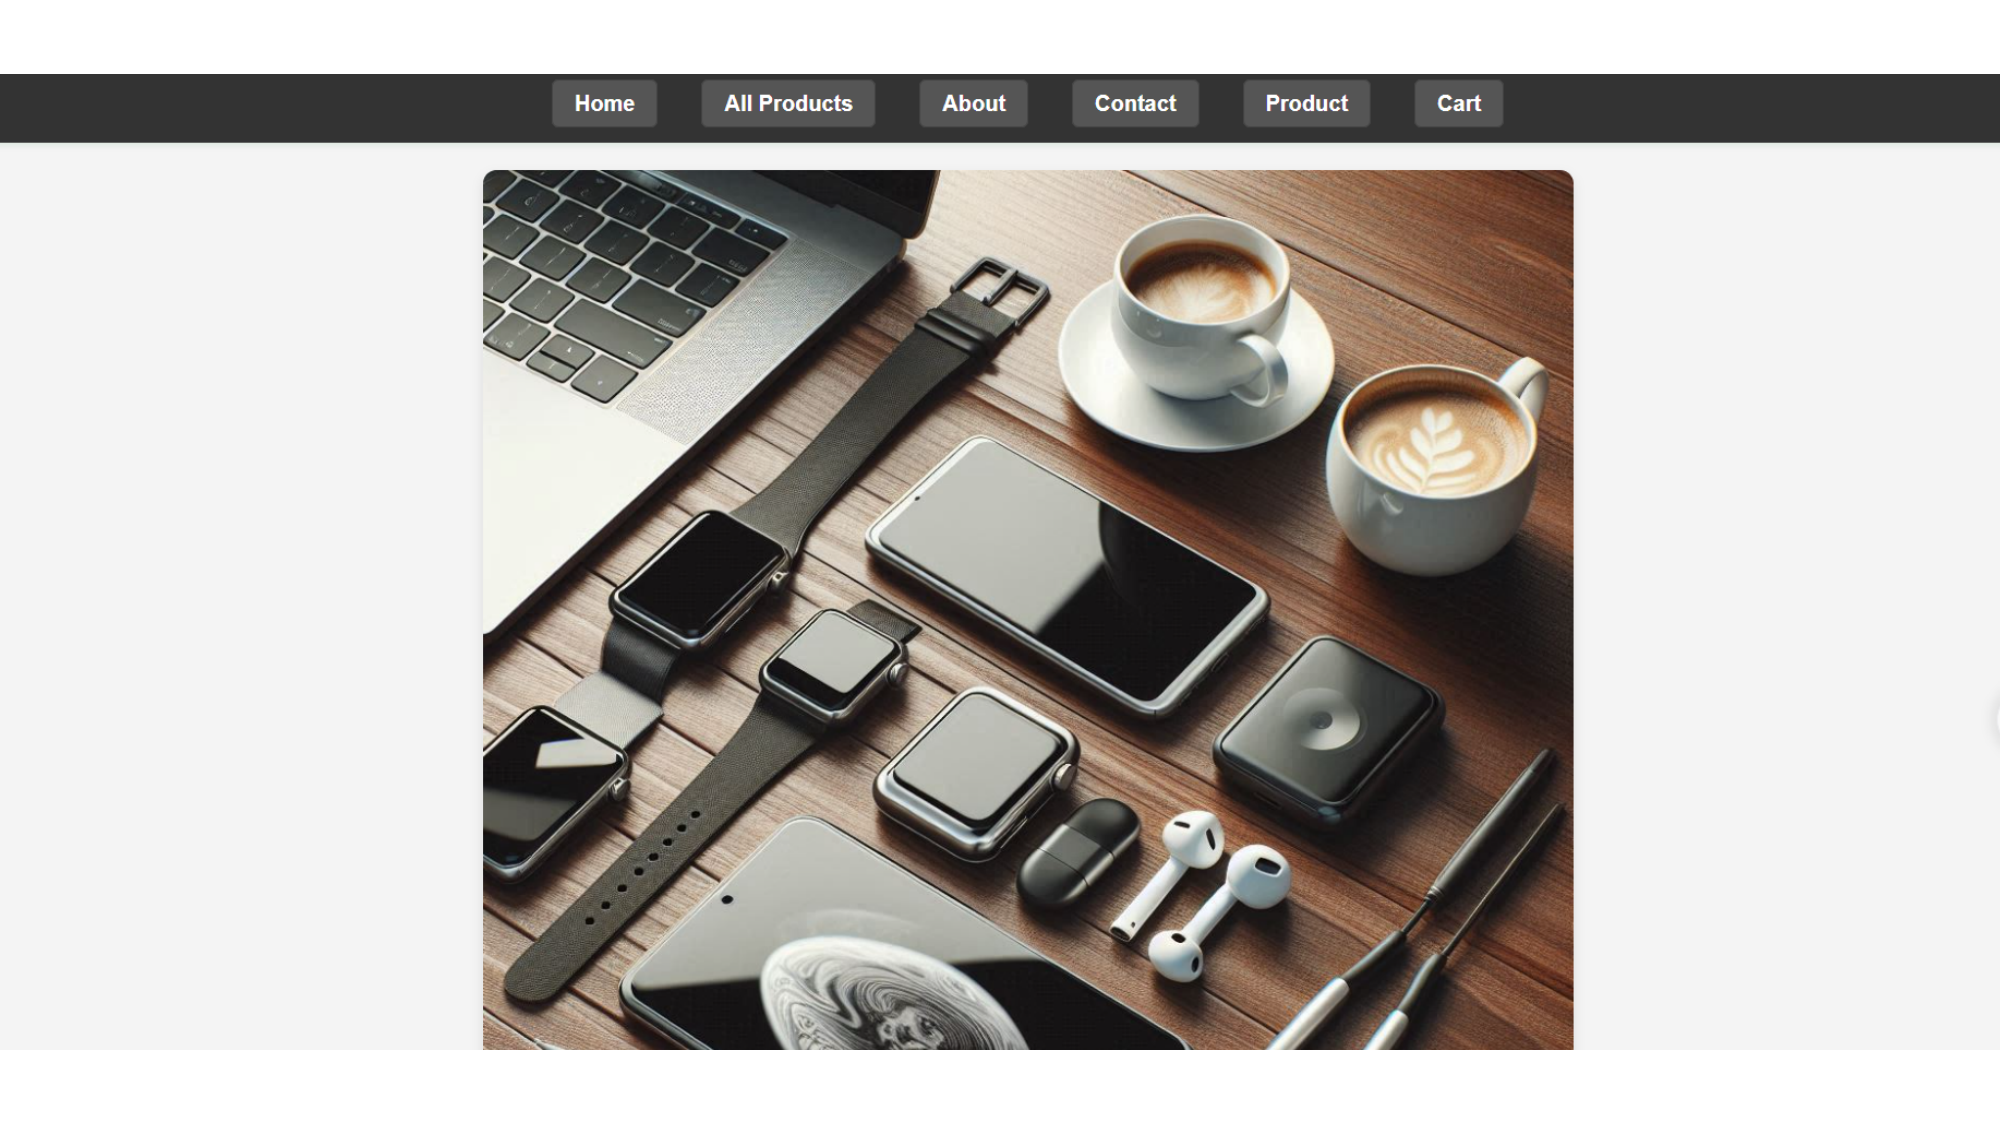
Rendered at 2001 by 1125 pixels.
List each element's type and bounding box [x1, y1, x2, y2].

picture [0, 74, 2000, 1050]
